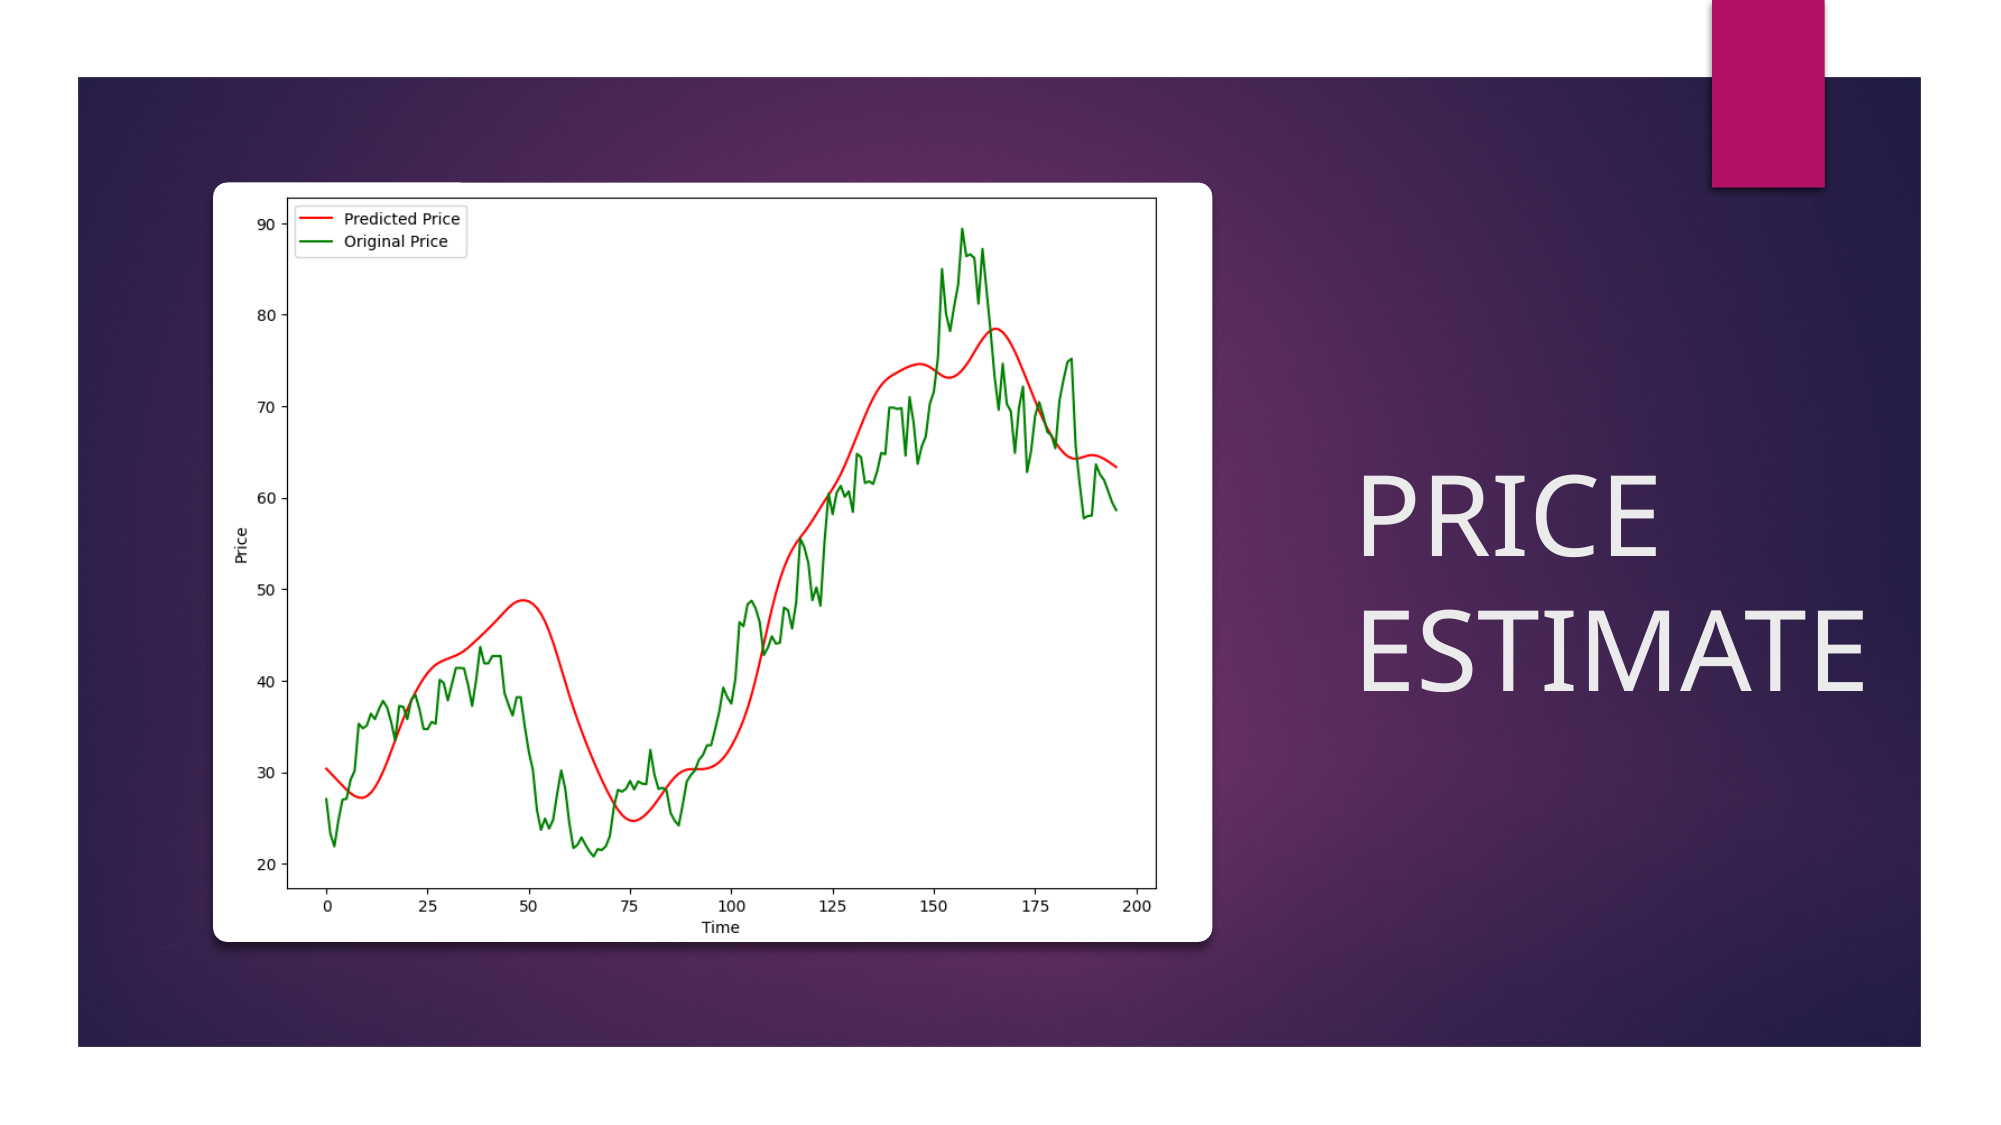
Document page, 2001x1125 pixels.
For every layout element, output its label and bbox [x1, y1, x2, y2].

text_box [0, 0, 2000, 1125]
list [212, 182, 1213, 943]
